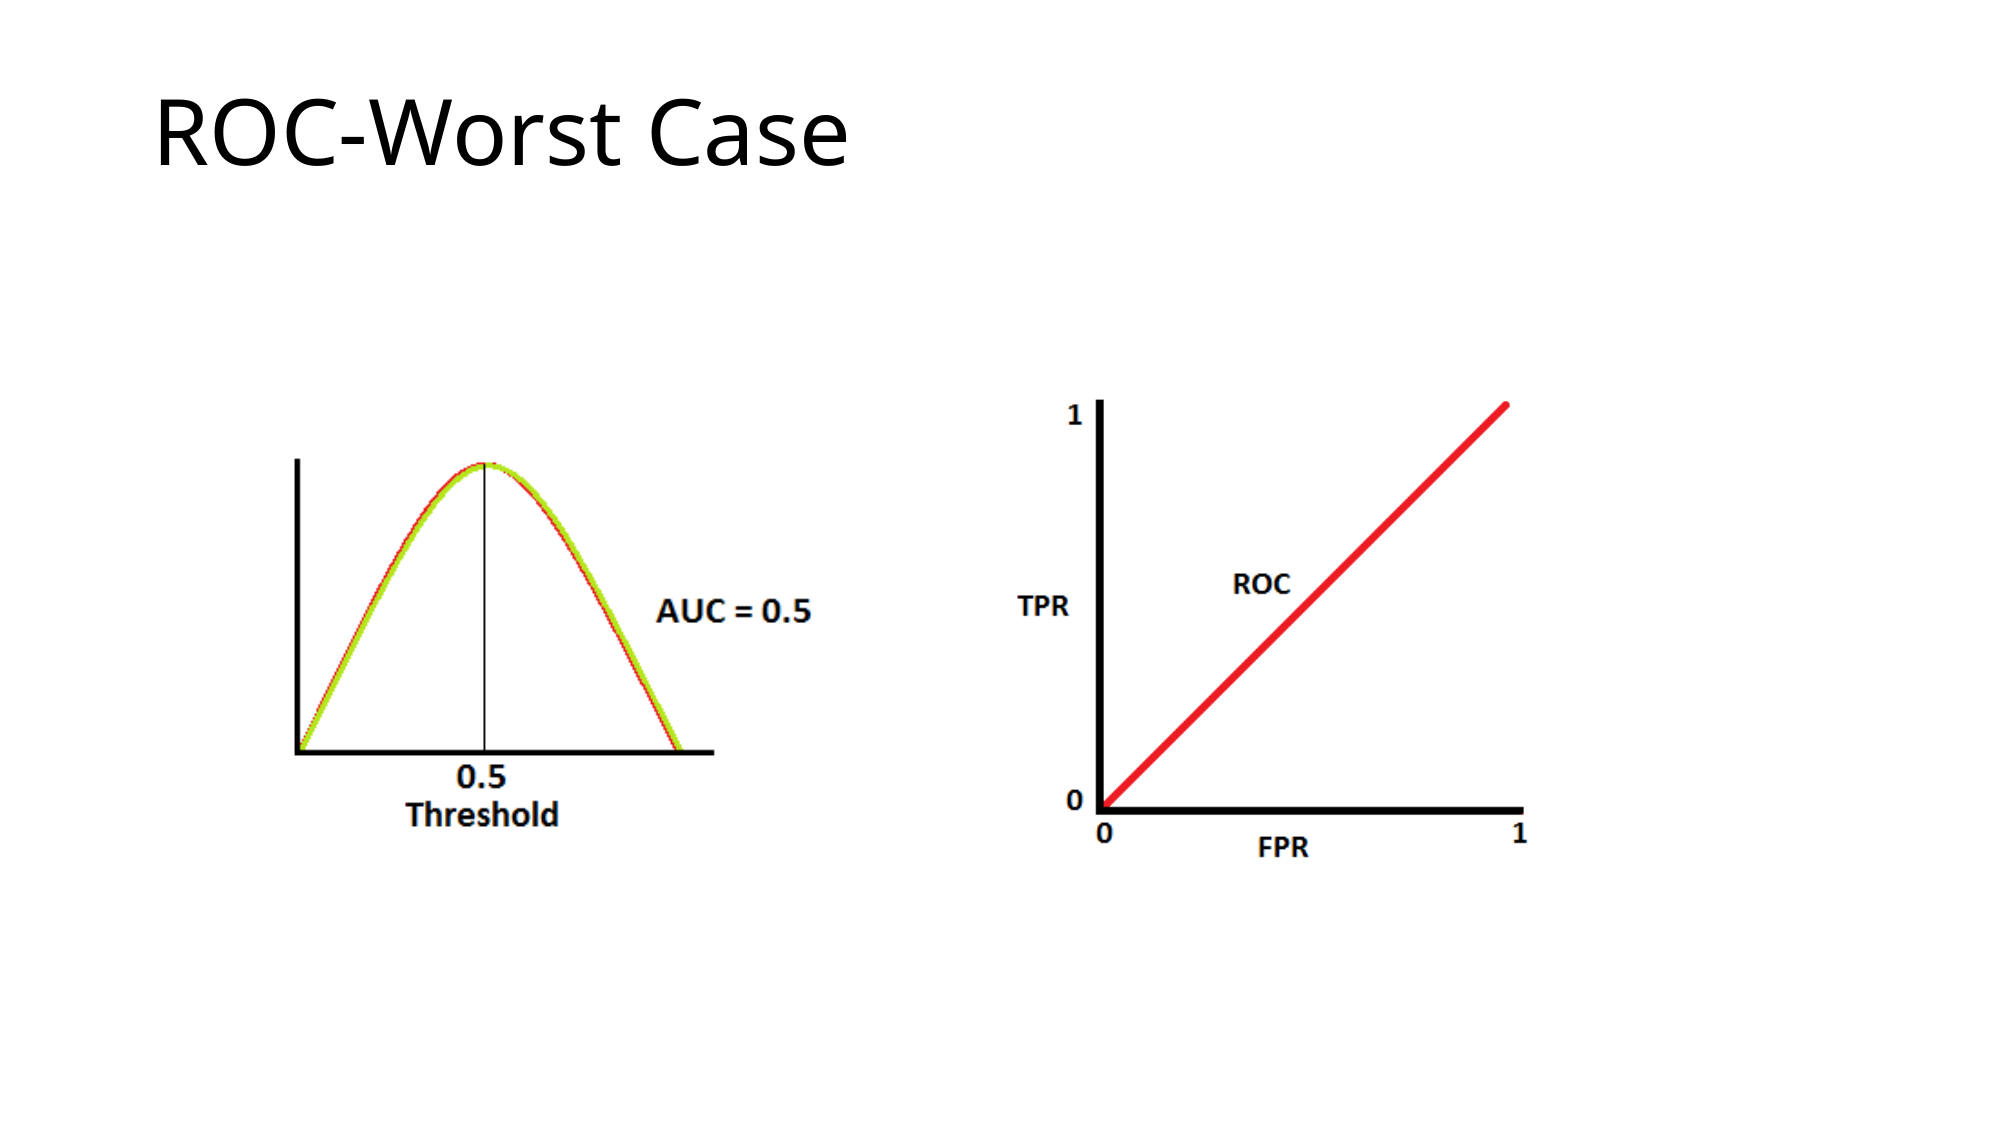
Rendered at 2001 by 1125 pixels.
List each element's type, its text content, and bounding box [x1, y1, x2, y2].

title ROC-Worst Case [137, 59, 1863, 213]
picture [999, 353, 1571, 873]
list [137, 441, 918, 845]
